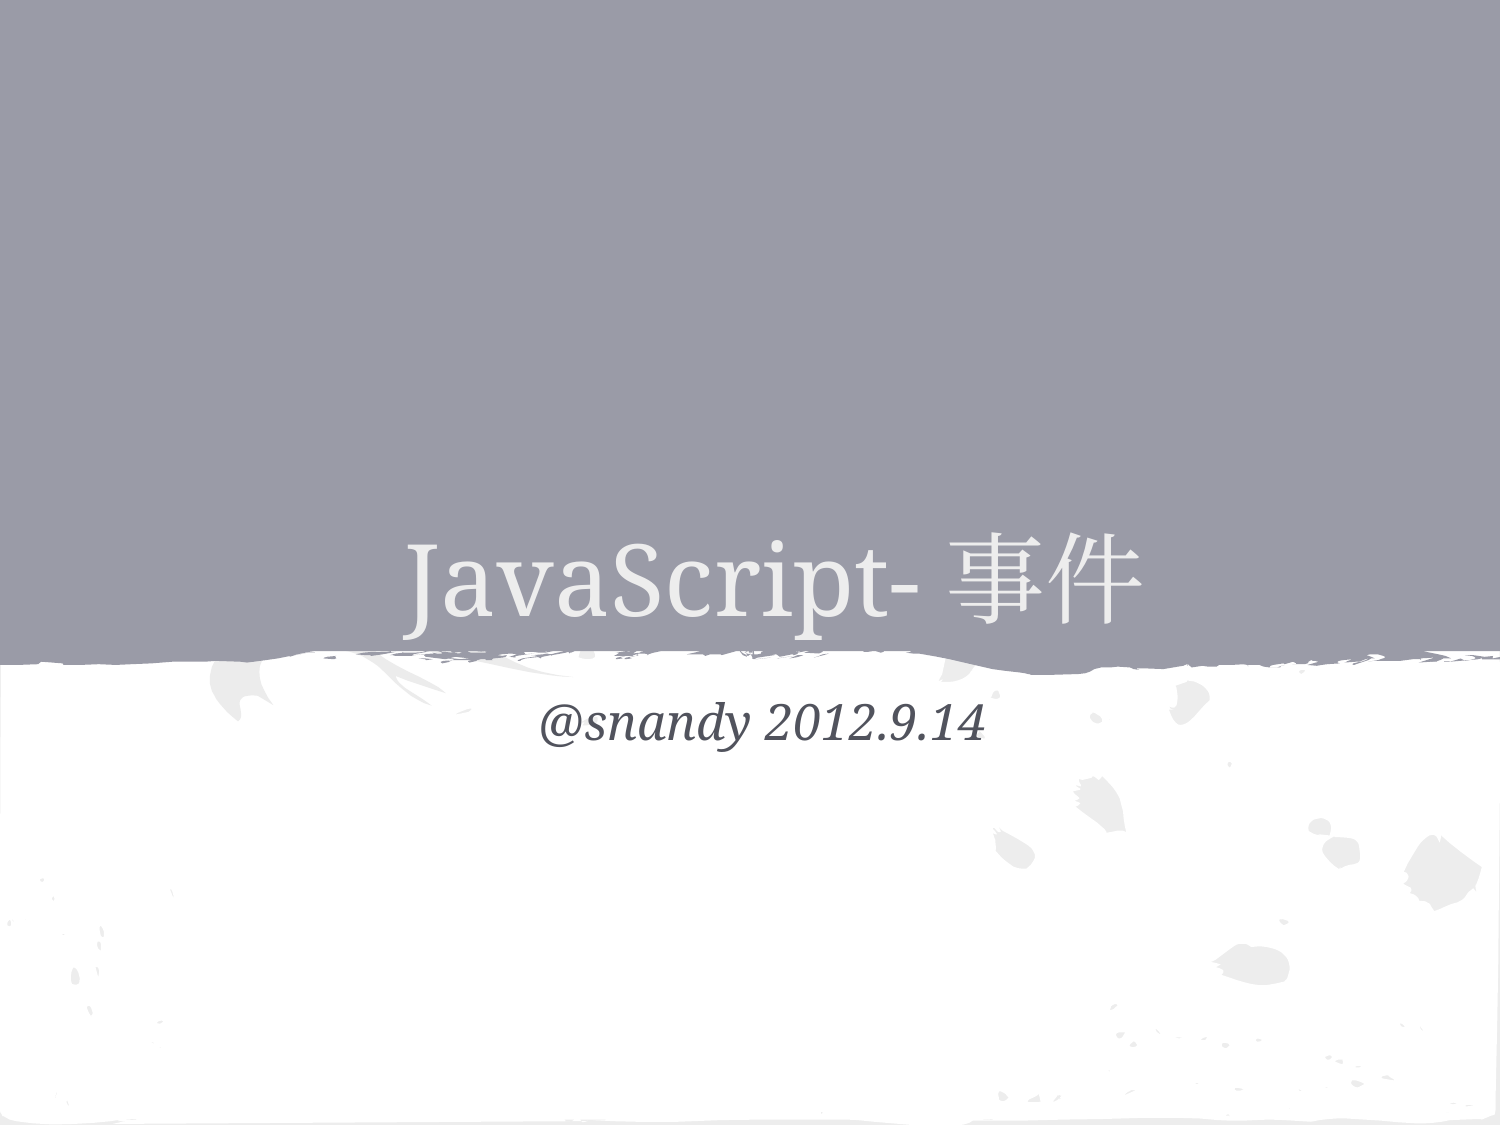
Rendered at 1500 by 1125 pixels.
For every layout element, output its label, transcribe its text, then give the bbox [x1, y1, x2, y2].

title JavaScript-事件 [112, 433, 1388, 652]
subtitle @snandy 2012.9.14 [112, 675, 1388, 1125]
